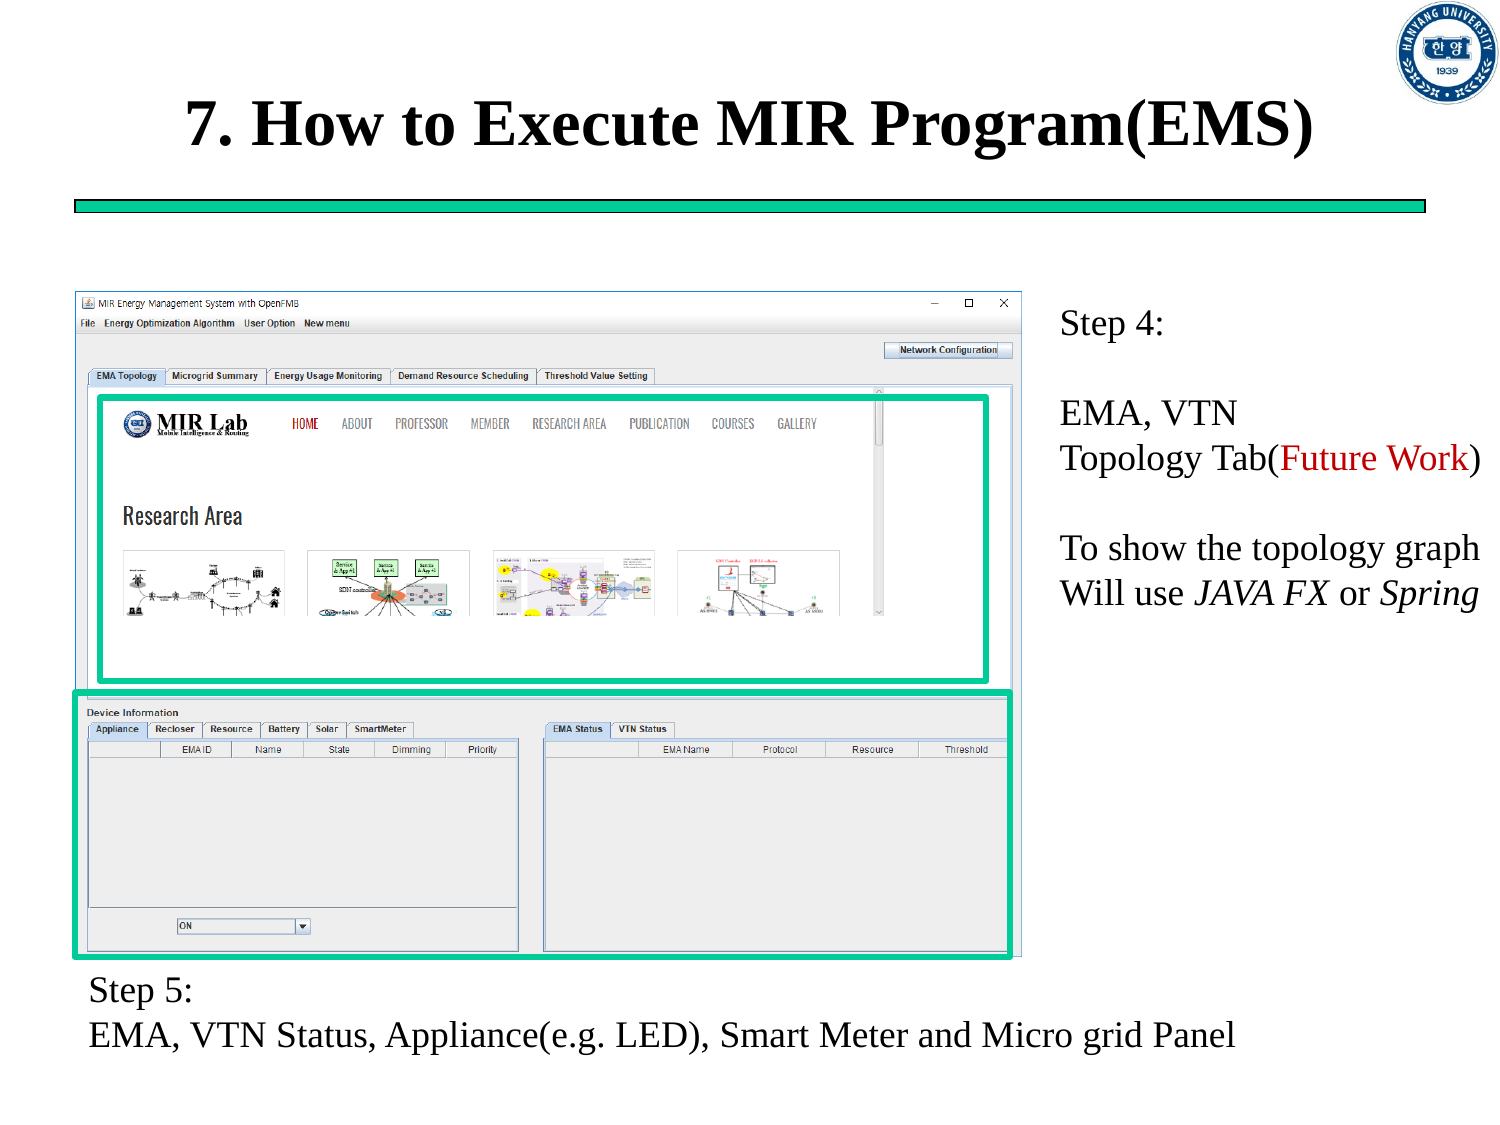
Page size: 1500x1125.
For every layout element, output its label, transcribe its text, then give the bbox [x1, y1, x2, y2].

picture [1394, 0, 1500, 106]
text_box Step 5: EMA, VTN Status, Appliance(e.g. LED), Smart Meter and Micro grid Panel [73, 957, 1253, 1063]
picture [74, 290, 1022, 958]
text_box Step 4: EMA, VTN Topology Tab(Future Work) To show the topology graph Will use JAVA FX or Spring [1044, 290, 1497, 621]
title 7. How to Execute MIR Program(EMS) [75, 50, 1425, 188]
